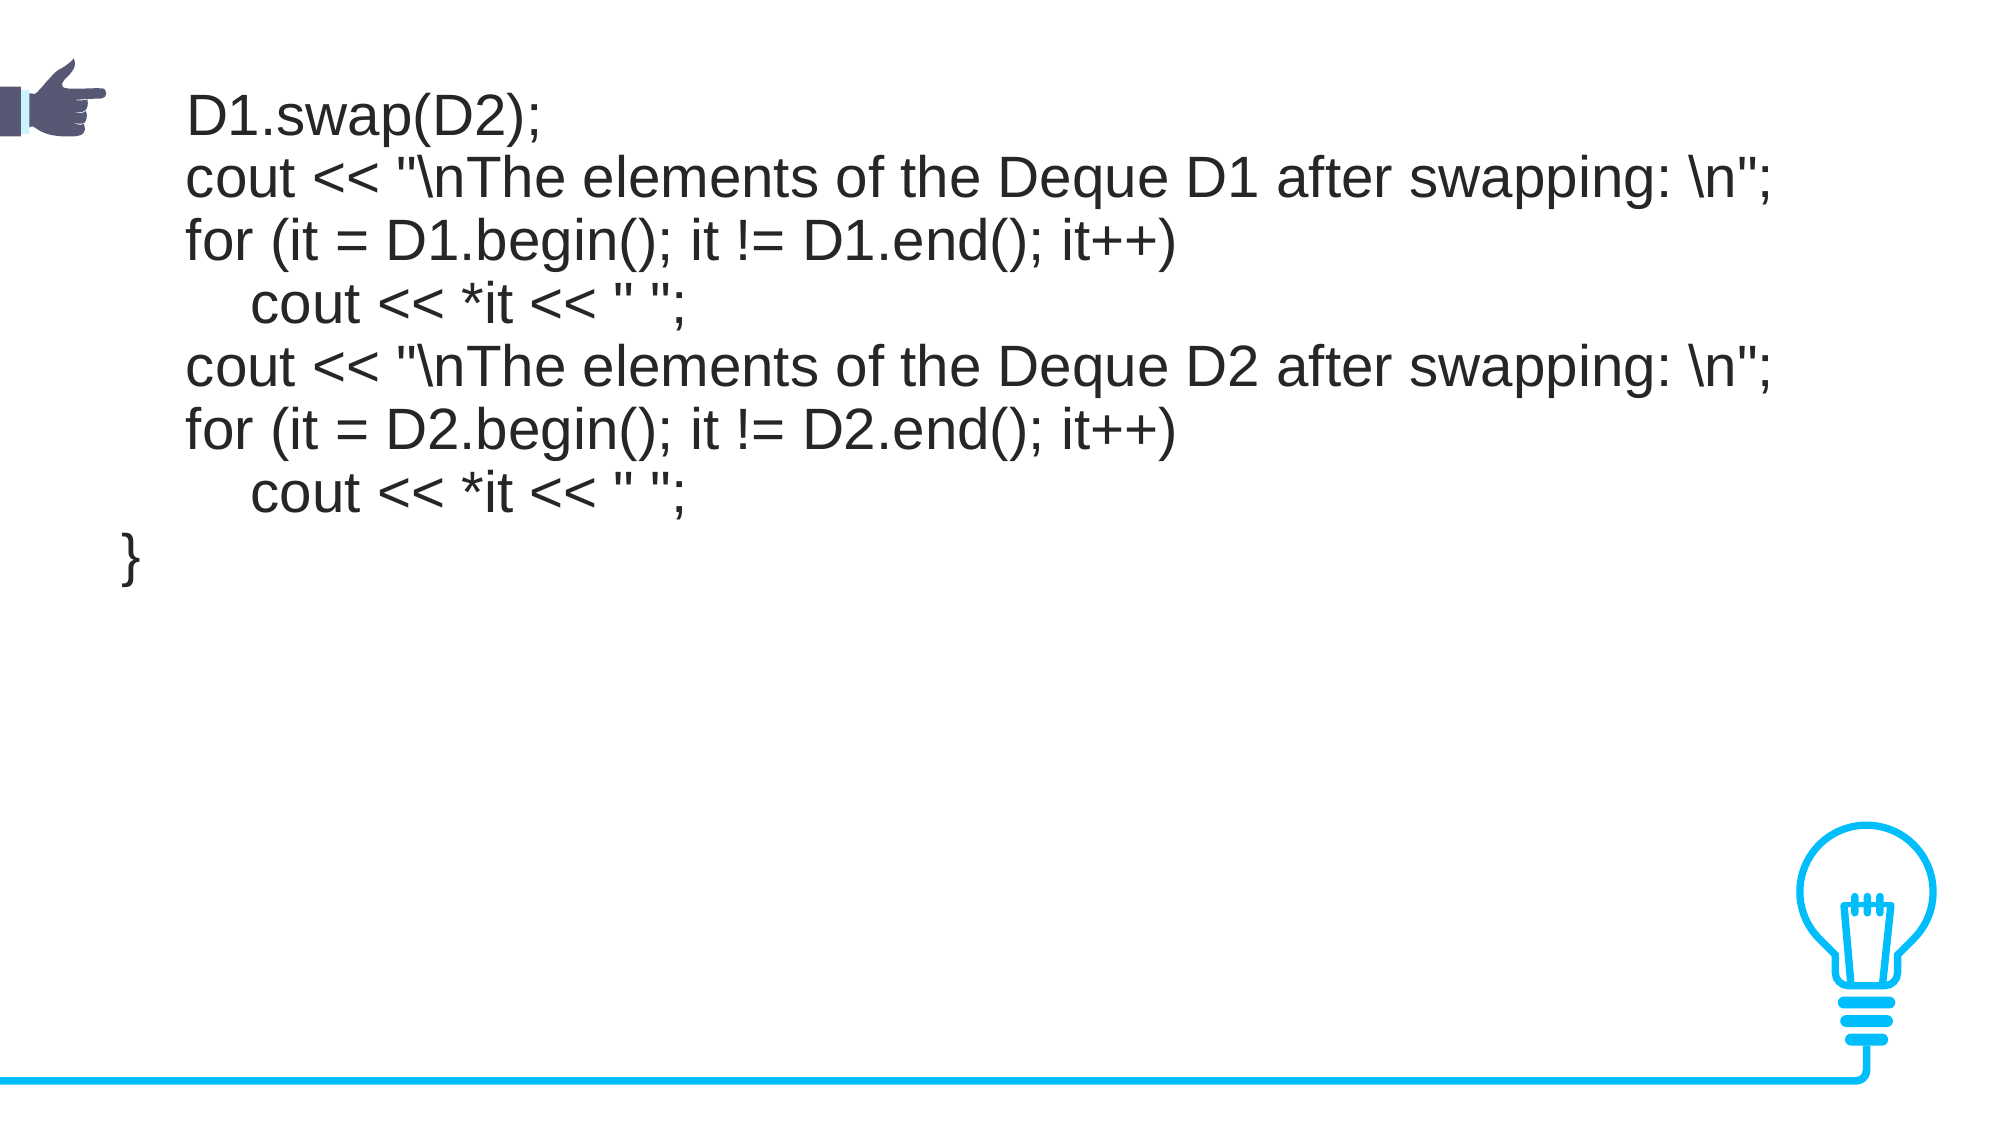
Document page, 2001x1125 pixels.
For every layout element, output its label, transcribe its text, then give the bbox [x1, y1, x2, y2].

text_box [0, 58, 107, 137]
list D1.swap(D2); cout << "\nThe elements of the Deque D1 after swapping: \n"; for (it = D1.begin(); it != D1.end(); it++) cout << *it << " "; cout << "\nThe elements of the Deque D2 after swapping: \n"; for (it = D2.begin(); it != D2.end(); it++) cout << *it << " "; } [106, 46, 1927, 627]
